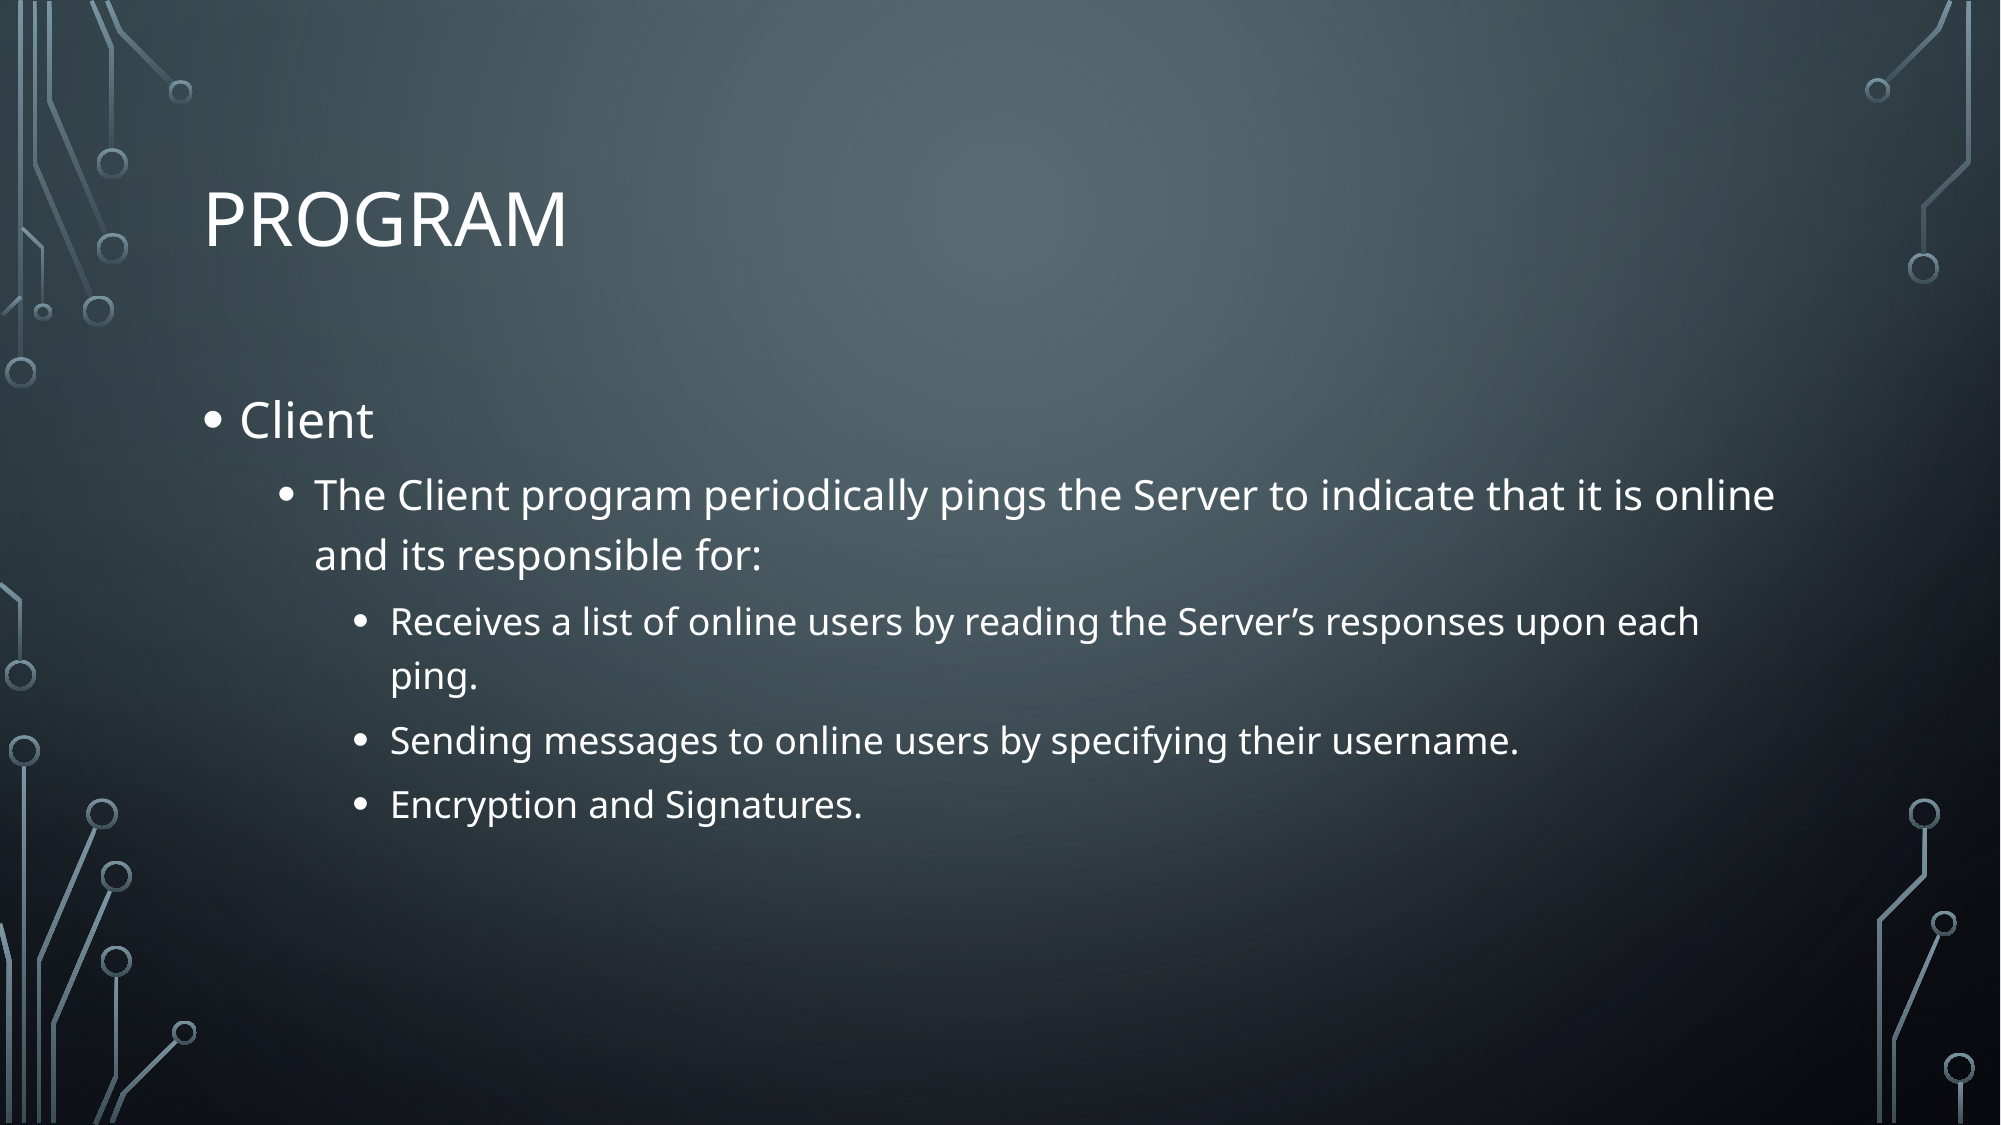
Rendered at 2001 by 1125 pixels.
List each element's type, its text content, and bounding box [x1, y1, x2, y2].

title pROGRAM [187, 101, 1813, 344]
list Client The Client program periodically pings the Server to indicate that it is online and its responsible for: Receives a list of online users by reading the Server’s responses upon each ping. Sending messages to online users by specifying their username. Encryption and Signatures. [187, 369, 1813, 950]
